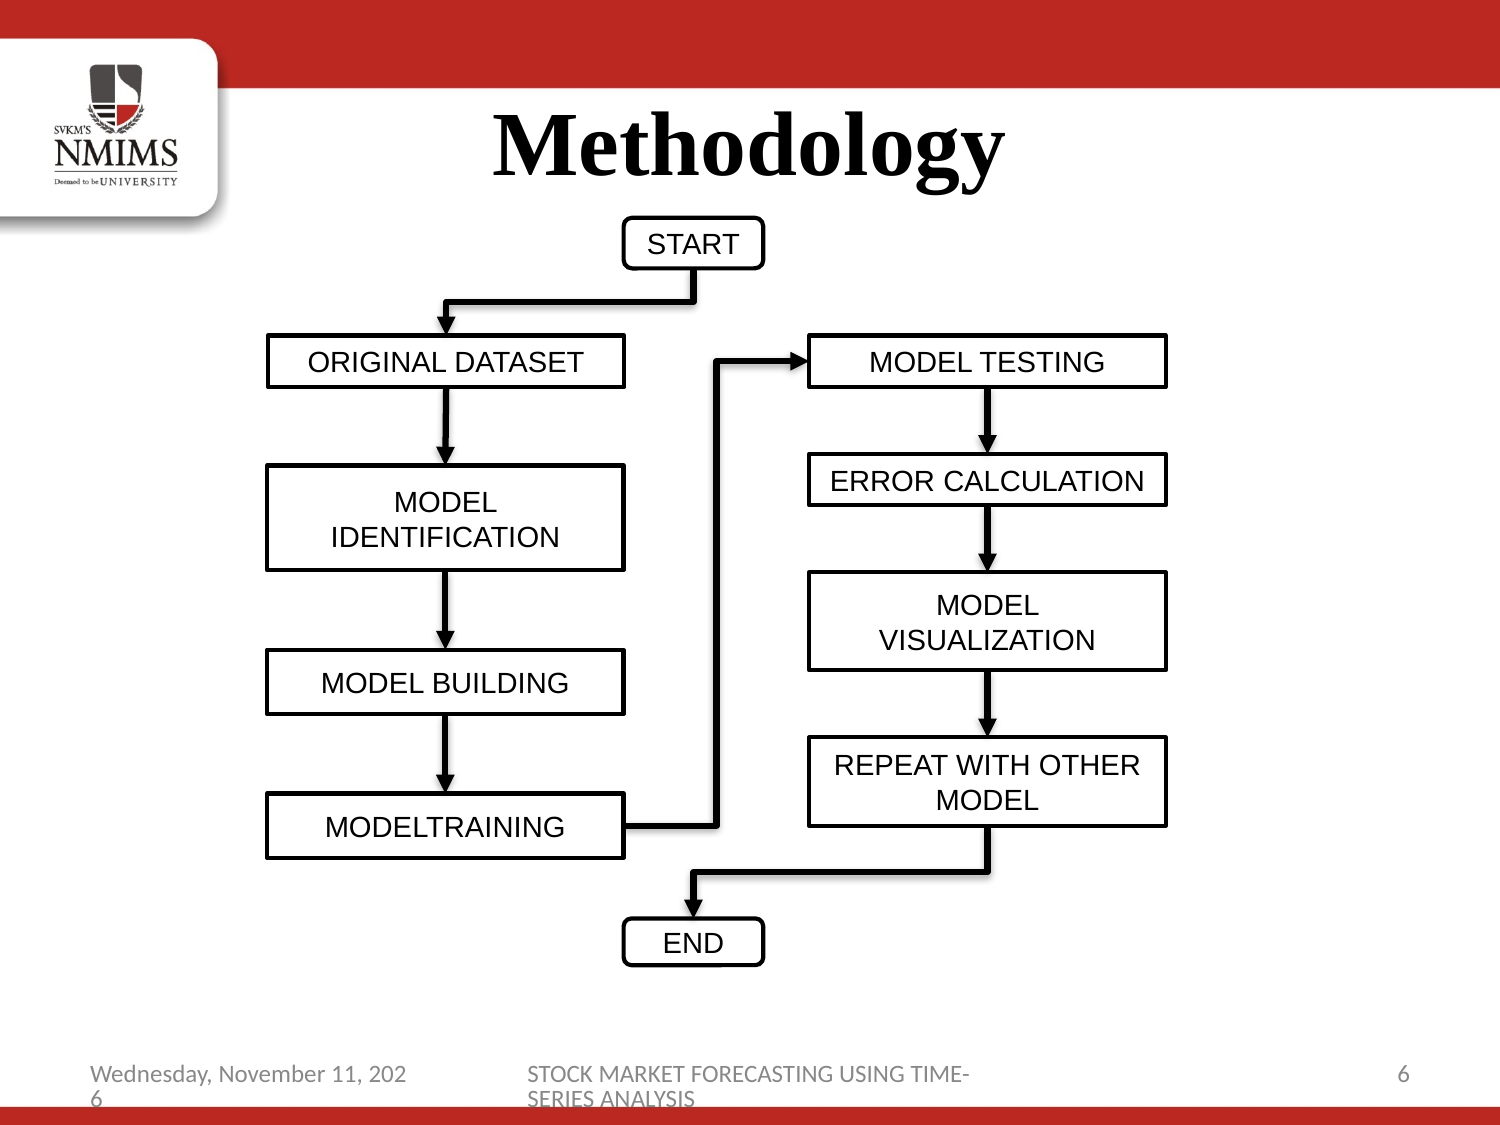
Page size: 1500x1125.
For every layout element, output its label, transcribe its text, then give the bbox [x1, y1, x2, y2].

text_box REPEAT WITH OTHER MODEL [893, 735, 1168, 828]
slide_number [75, 1042, 425, 1103]
text_box END [621, 916, 766, 968]
picture [0, 0, 1500, 1125]
text_box ORIGINAL DATASET [266, 333, 530, 389]
text_box MODEL BUILDING [265, 648, 618, 716]
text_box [536, 178, 604, 426]
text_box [623, 360, 810, 826]
text_box MODEL VISUALIZATION [813, 570, 1168, 672]
text_box MODEL TESTING [807, 333, 1168, 389]
footer STOCK MARKET FORECASTING USING TIME-SERIES ANALYSIS [512, 1042, 988, 1103]
text_box ORIGINAL DATASET [608, 333, 626, 389]
title Methodology [75, 44, 1425, 233]
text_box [793, 724, 887, 1020]
text_box MODEL IDENTIFICATION [265, 463, 618, 572]
text_box ERROR CALCULATION [813, 452, 1168, 507]
text_box MODELTRAINING [265, 791, 626, 860]
text_box START [621, 215, 766, 271]
slide_number 6 [1074, 1042, 1425, 1103]
